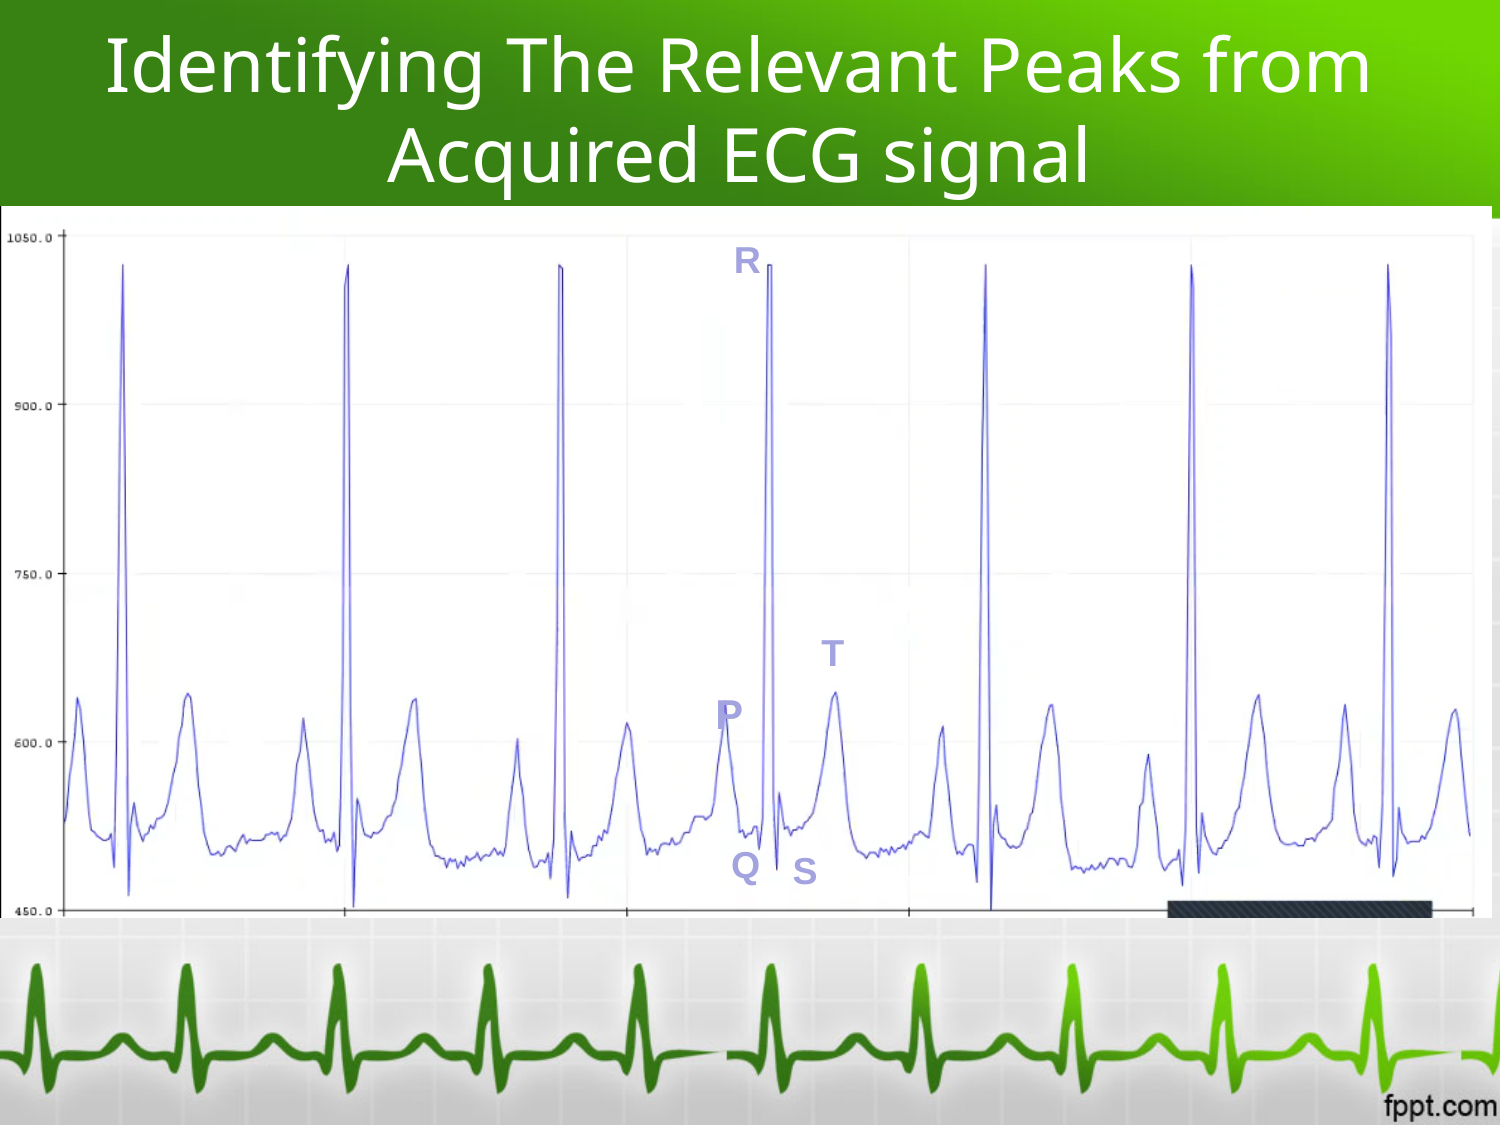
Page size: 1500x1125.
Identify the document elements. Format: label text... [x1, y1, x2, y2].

picture [0, 0, 1500, 1125]
title Identifying The Relevant Peaks from Acquired ECG signal [64, 26, 1415, 188]
